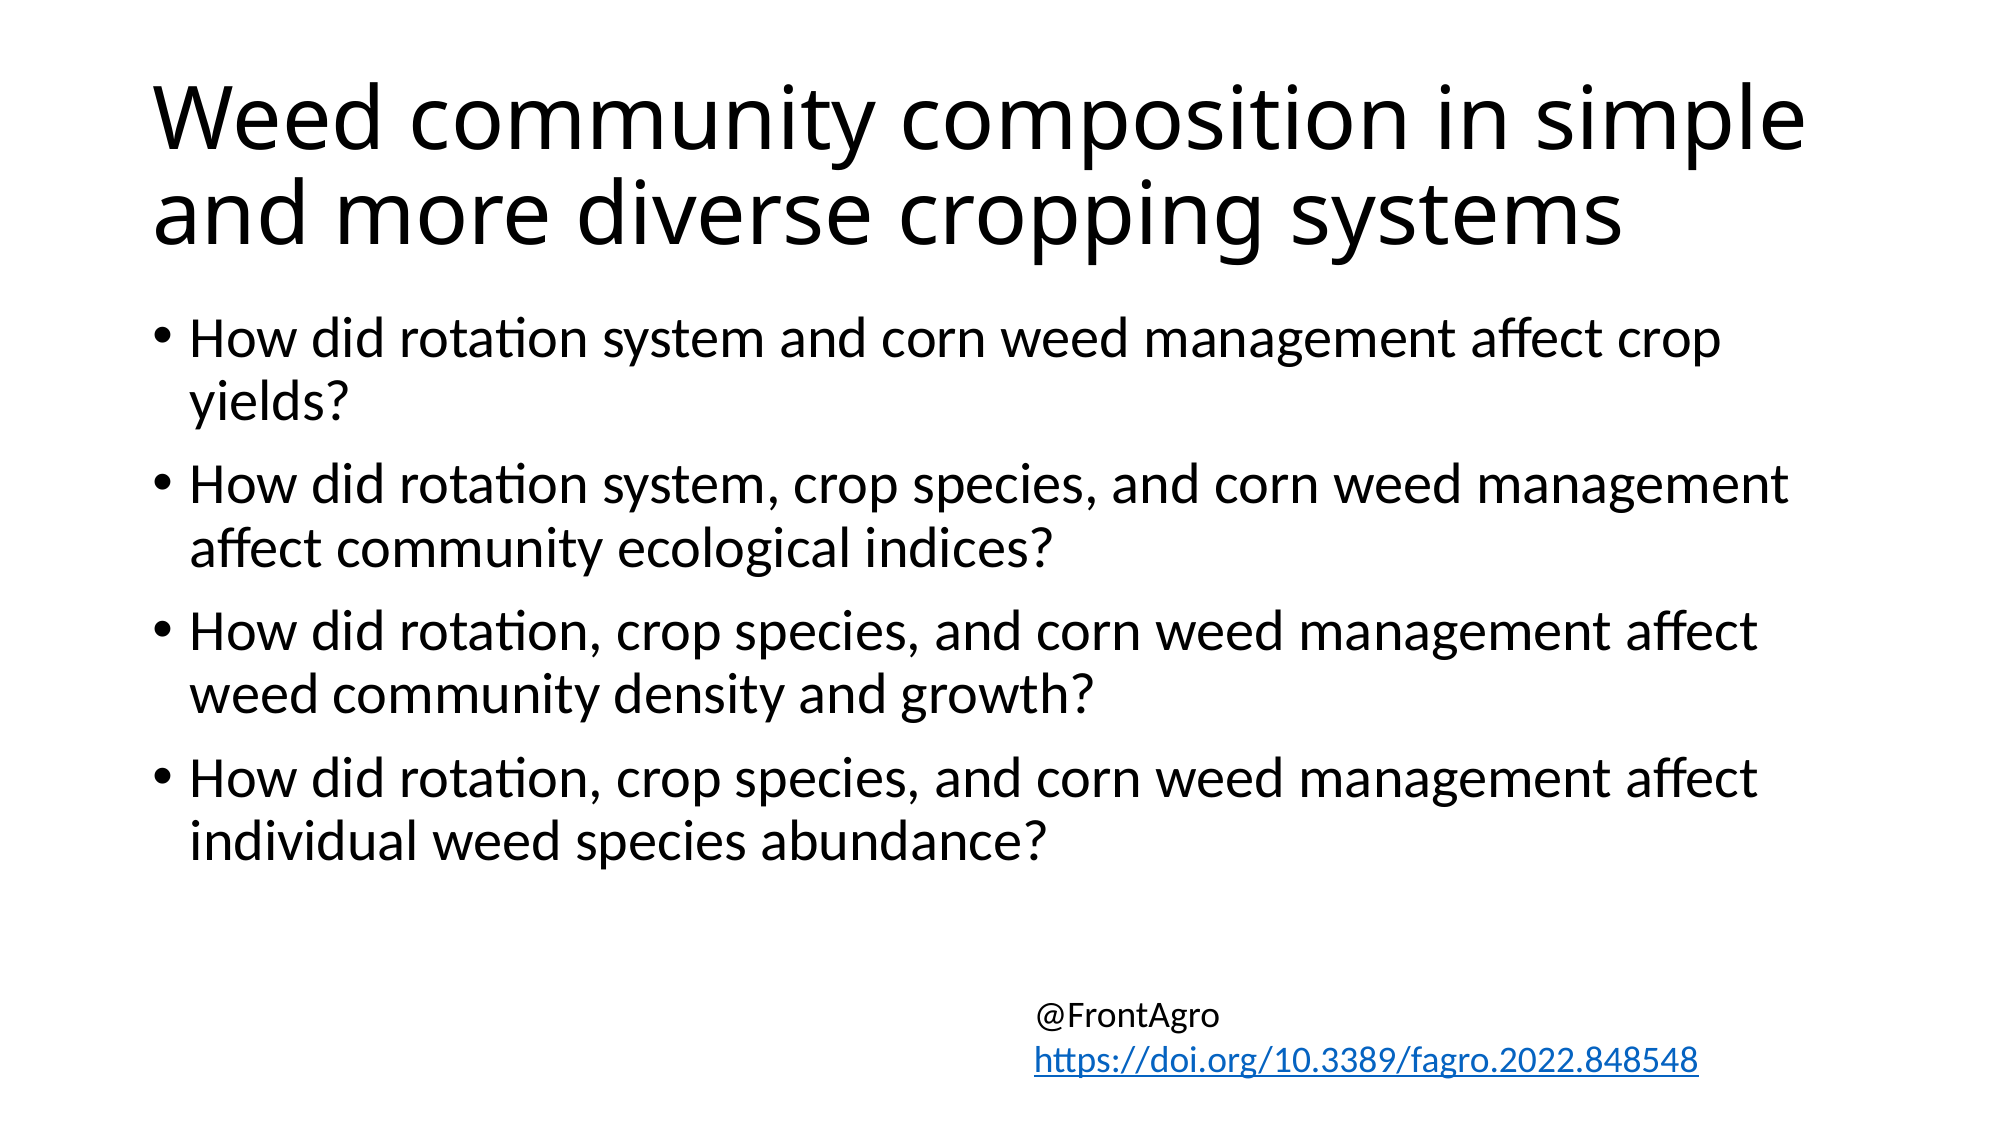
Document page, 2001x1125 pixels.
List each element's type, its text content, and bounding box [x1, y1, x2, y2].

list How did rotation system and corn weed management affect crop yields? How did rotation system, crop species, and corn weed management affect community ecological indices? How did rotation, crop species, and corn weed management affect weed community density and growth? How did rotation, crop species, and corn weed management affect individual weed species abundance? [137, 299, 1863, 1014]
text_box @FrontAgro https://doi.org/10.3389/fagro.2022.848548 [1018, 982, 2000, 1088]
title Weed community composition in simple and more diverse cropping systems [137, 59, 1863, 278]
